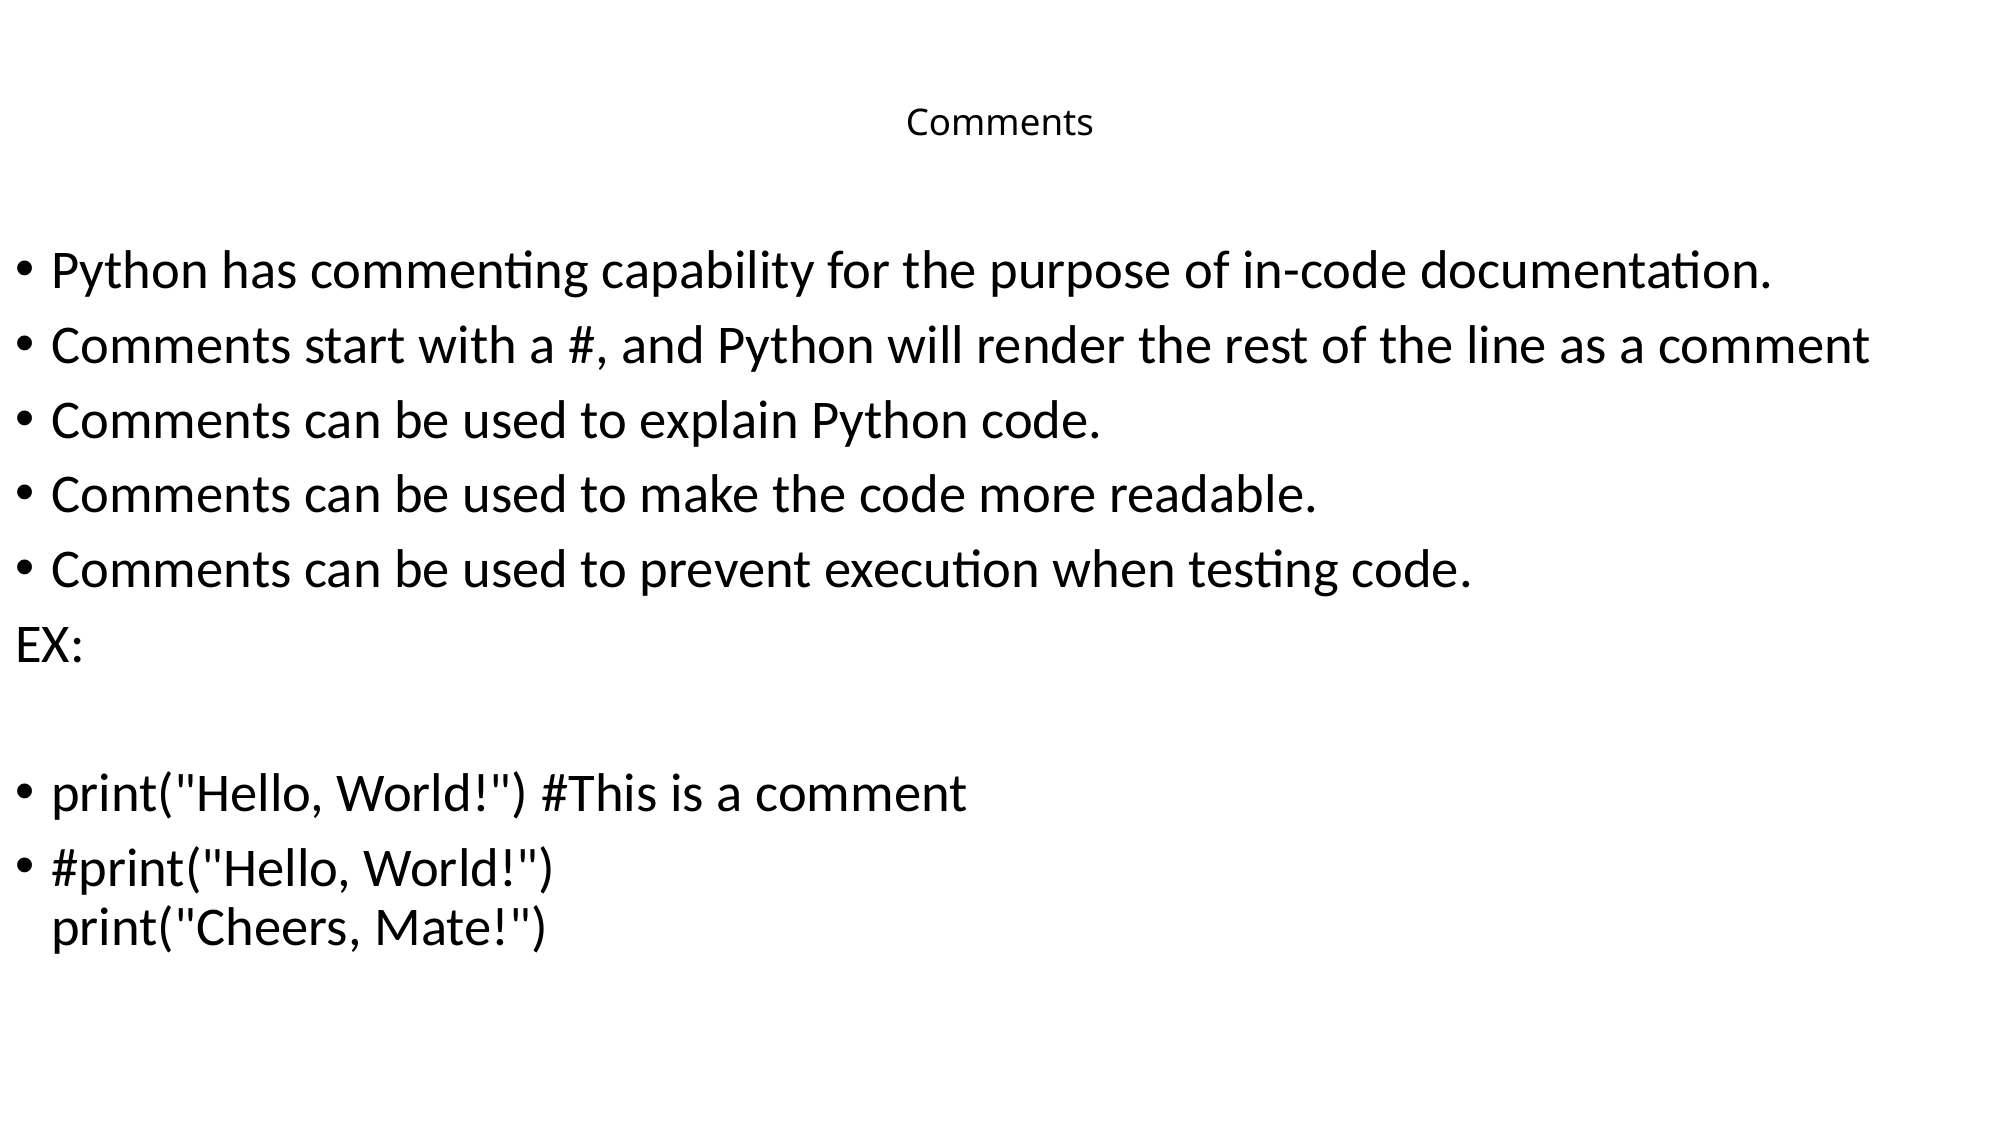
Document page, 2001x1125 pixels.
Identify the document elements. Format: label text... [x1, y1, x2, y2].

list Python has commenting capability for the purpose of in-code documentation. Comments start with a #, and Python will render the rest of the line as a comment Comments can be used to explain Python code. Comments can be used to make the code more readable. Comments can be used to prevent execution when testing code. EX: print("Hello, World!") #This is a comment #print("Hello, World!") print("Cheers, Mate!") [0, 234, 2000, 1125]
title Comments [137, 16, 1863, 234]
